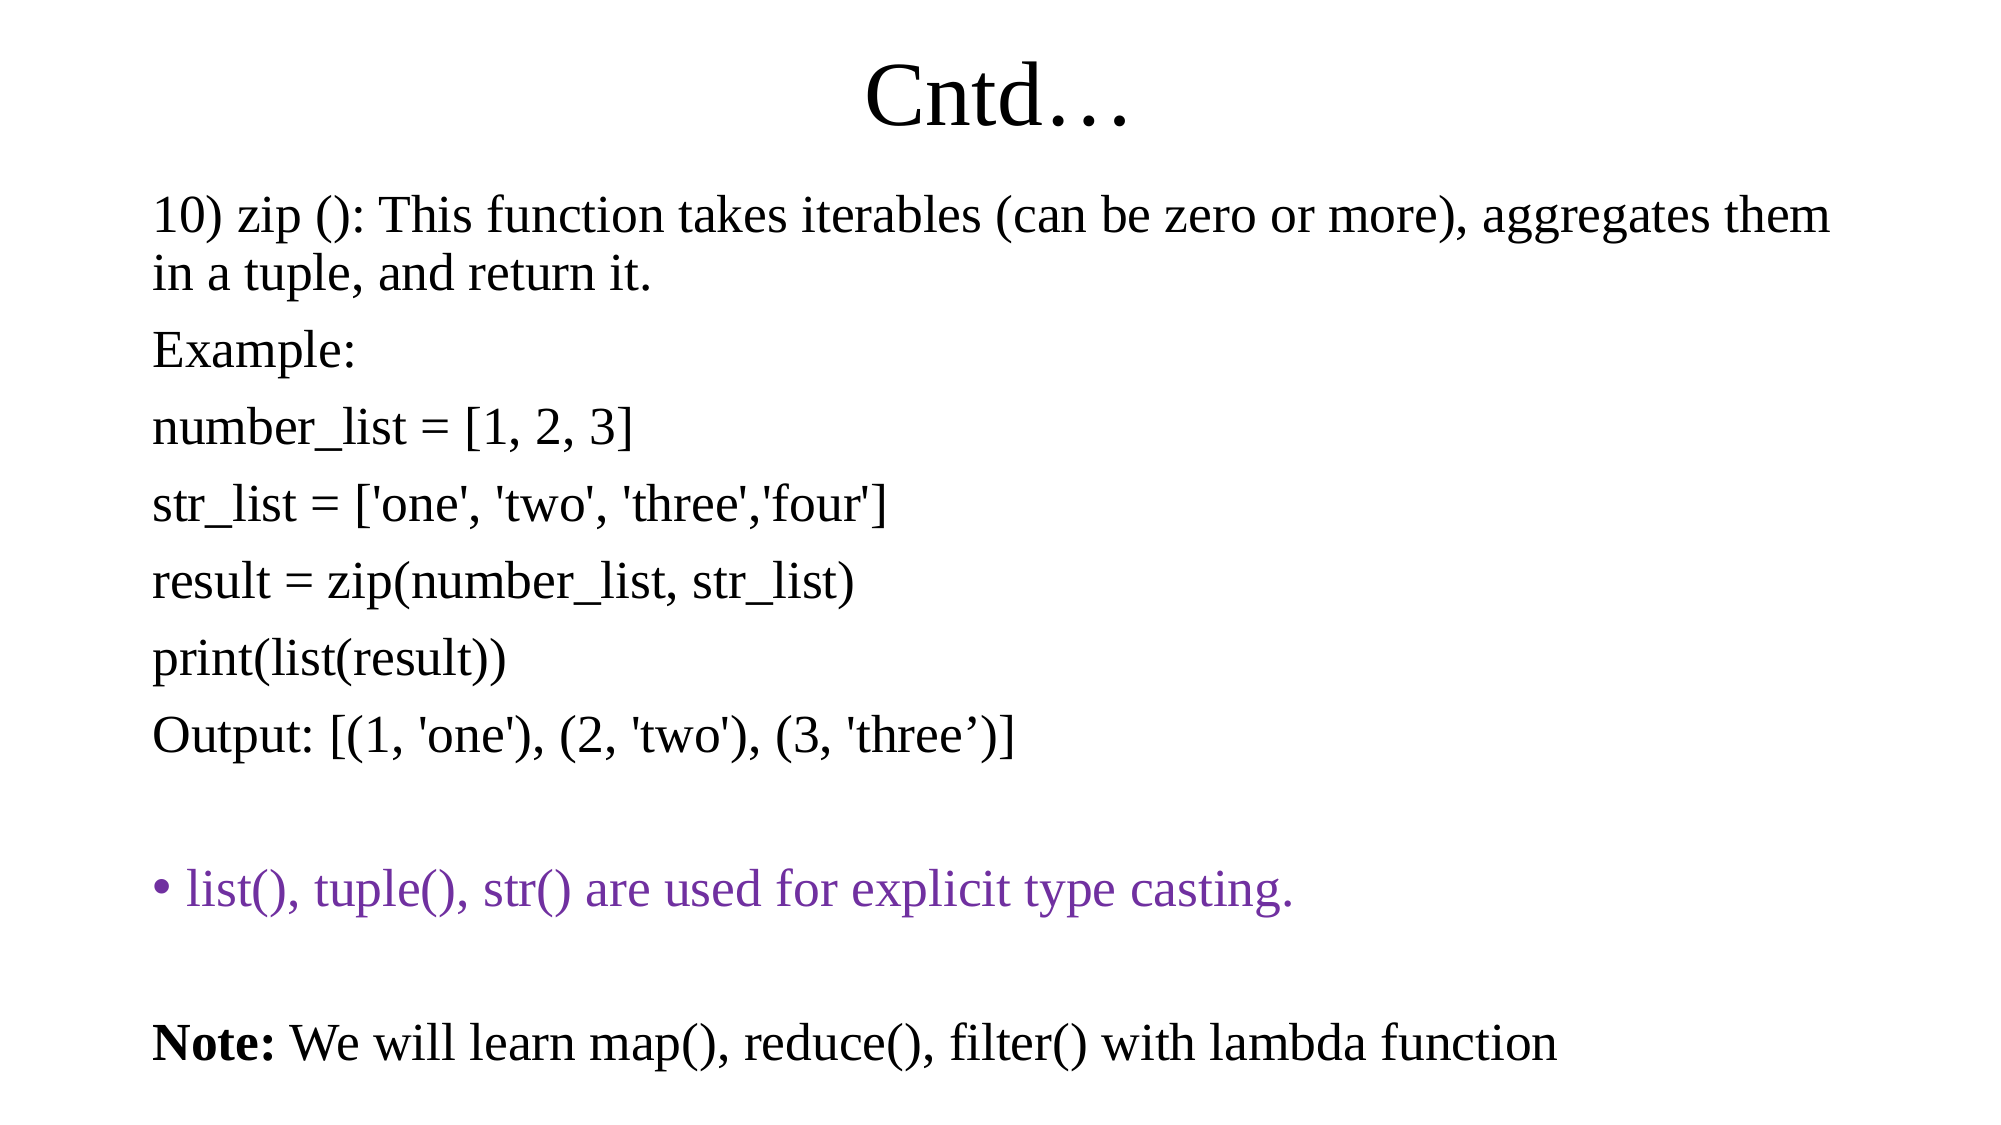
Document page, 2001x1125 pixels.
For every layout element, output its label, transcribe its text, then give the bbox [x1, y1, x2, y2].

list 10) zip (): This function takes iterables (can be zero or more), aggregates them in a tuple, and return it. Example: number_list = [1, 2, 3] str_list = ['one', 'two', 'three','four'] result = zip(number_list, str_list) print(list(result)) Output: [(1, 'one'), (2, 'two'), (3, 'three’)] list(), tuple(), str() are used for explicit type casting. Note: We will learn map(), reduce(), filter() with lambda function [137, 179, 1863, 1089]
title Cntd… [137, 30, 1863, 162]
